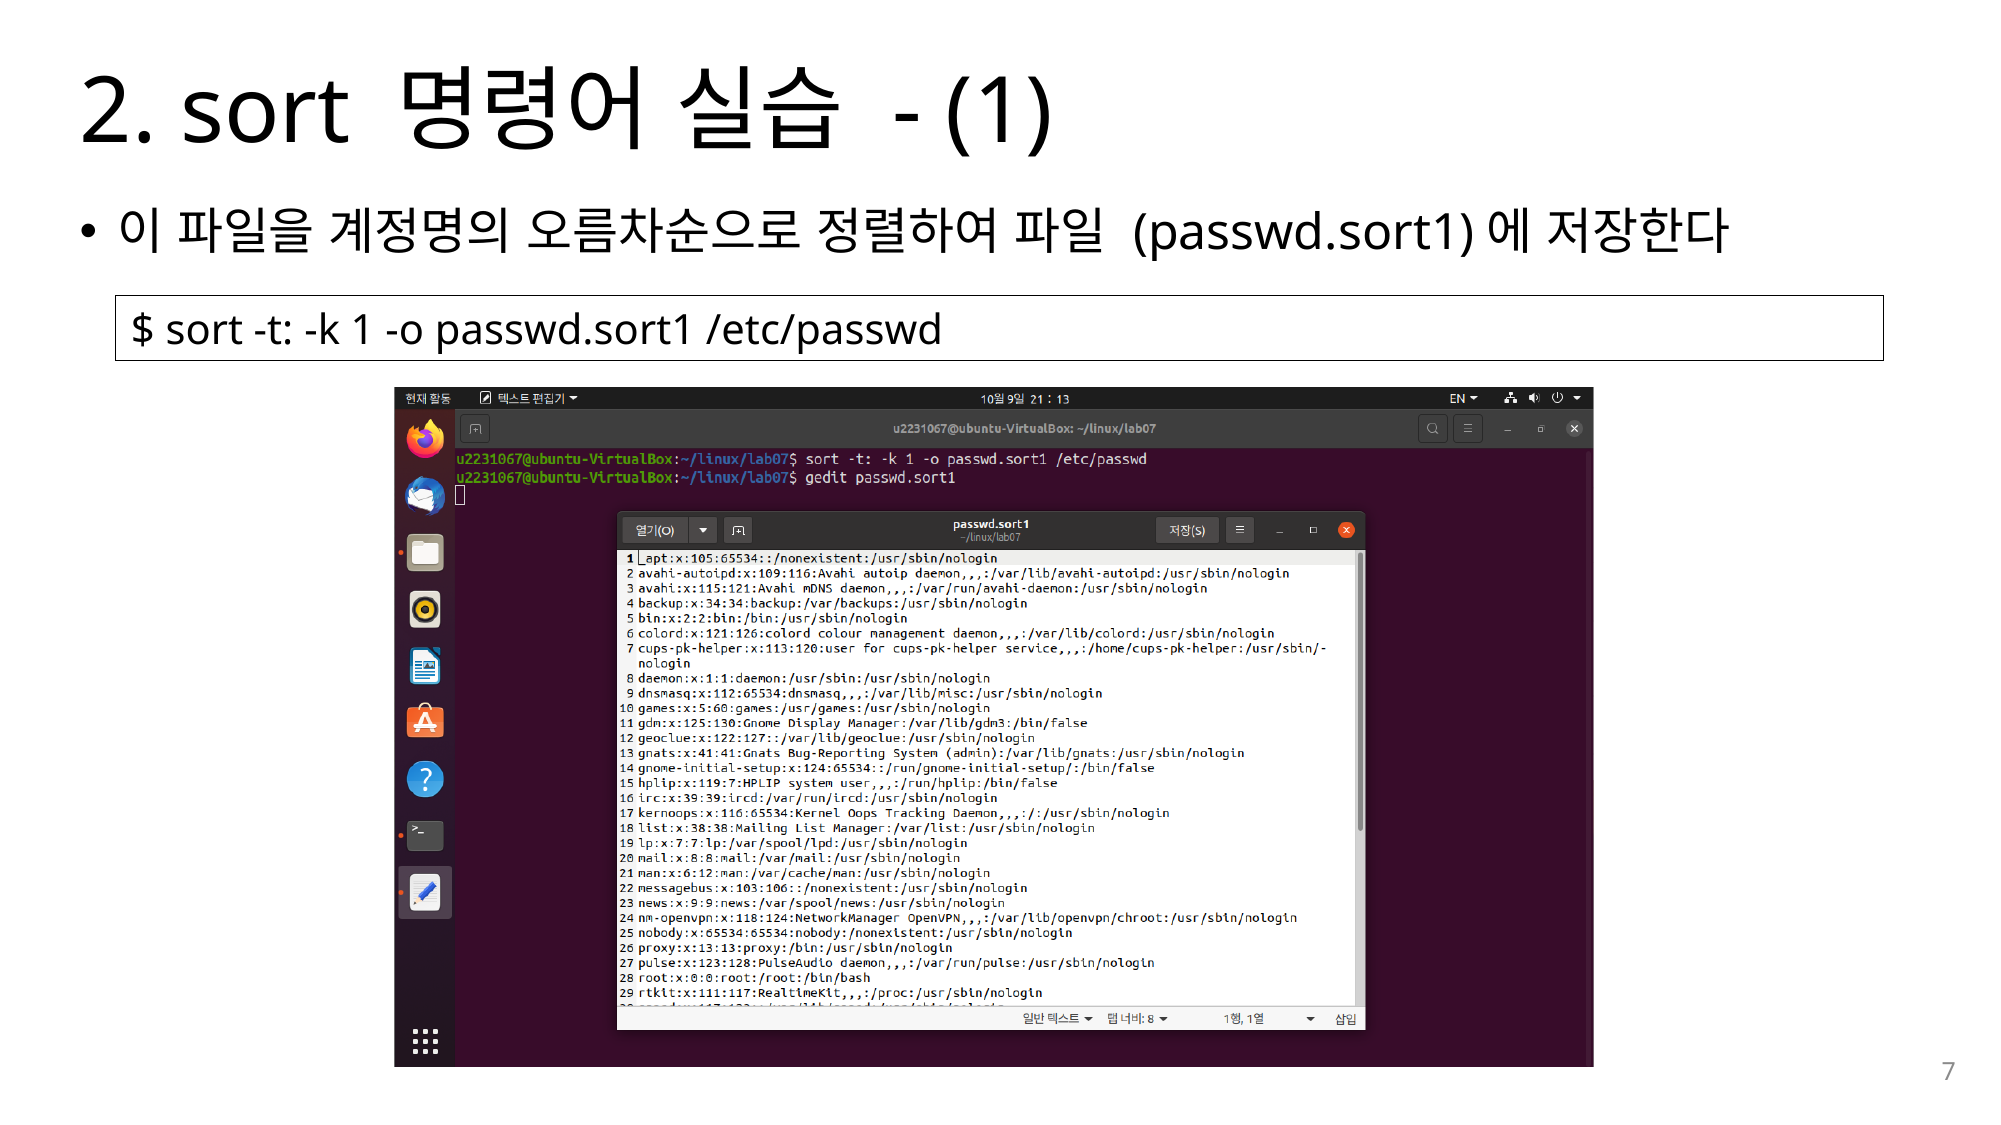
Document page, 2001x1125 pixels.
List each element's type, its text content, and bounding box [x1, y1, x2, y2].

picture [394, 387, 1594, 1067]
title 2. sort 명령어 실습 - (1) [64, 41, 1790, 185]
slide_number 7 [1520, 1042, 1971, 1103]
text_box $ sort -t: -k 1 -o passwd.sort1 /etc/passwd [115, 295, 1884, 361]
list 이 파일을 계정명의 오름차순으로 정렬하여 파일 (passwd.sort1)에 저장한다 [64, 198, 1936, 1012]
